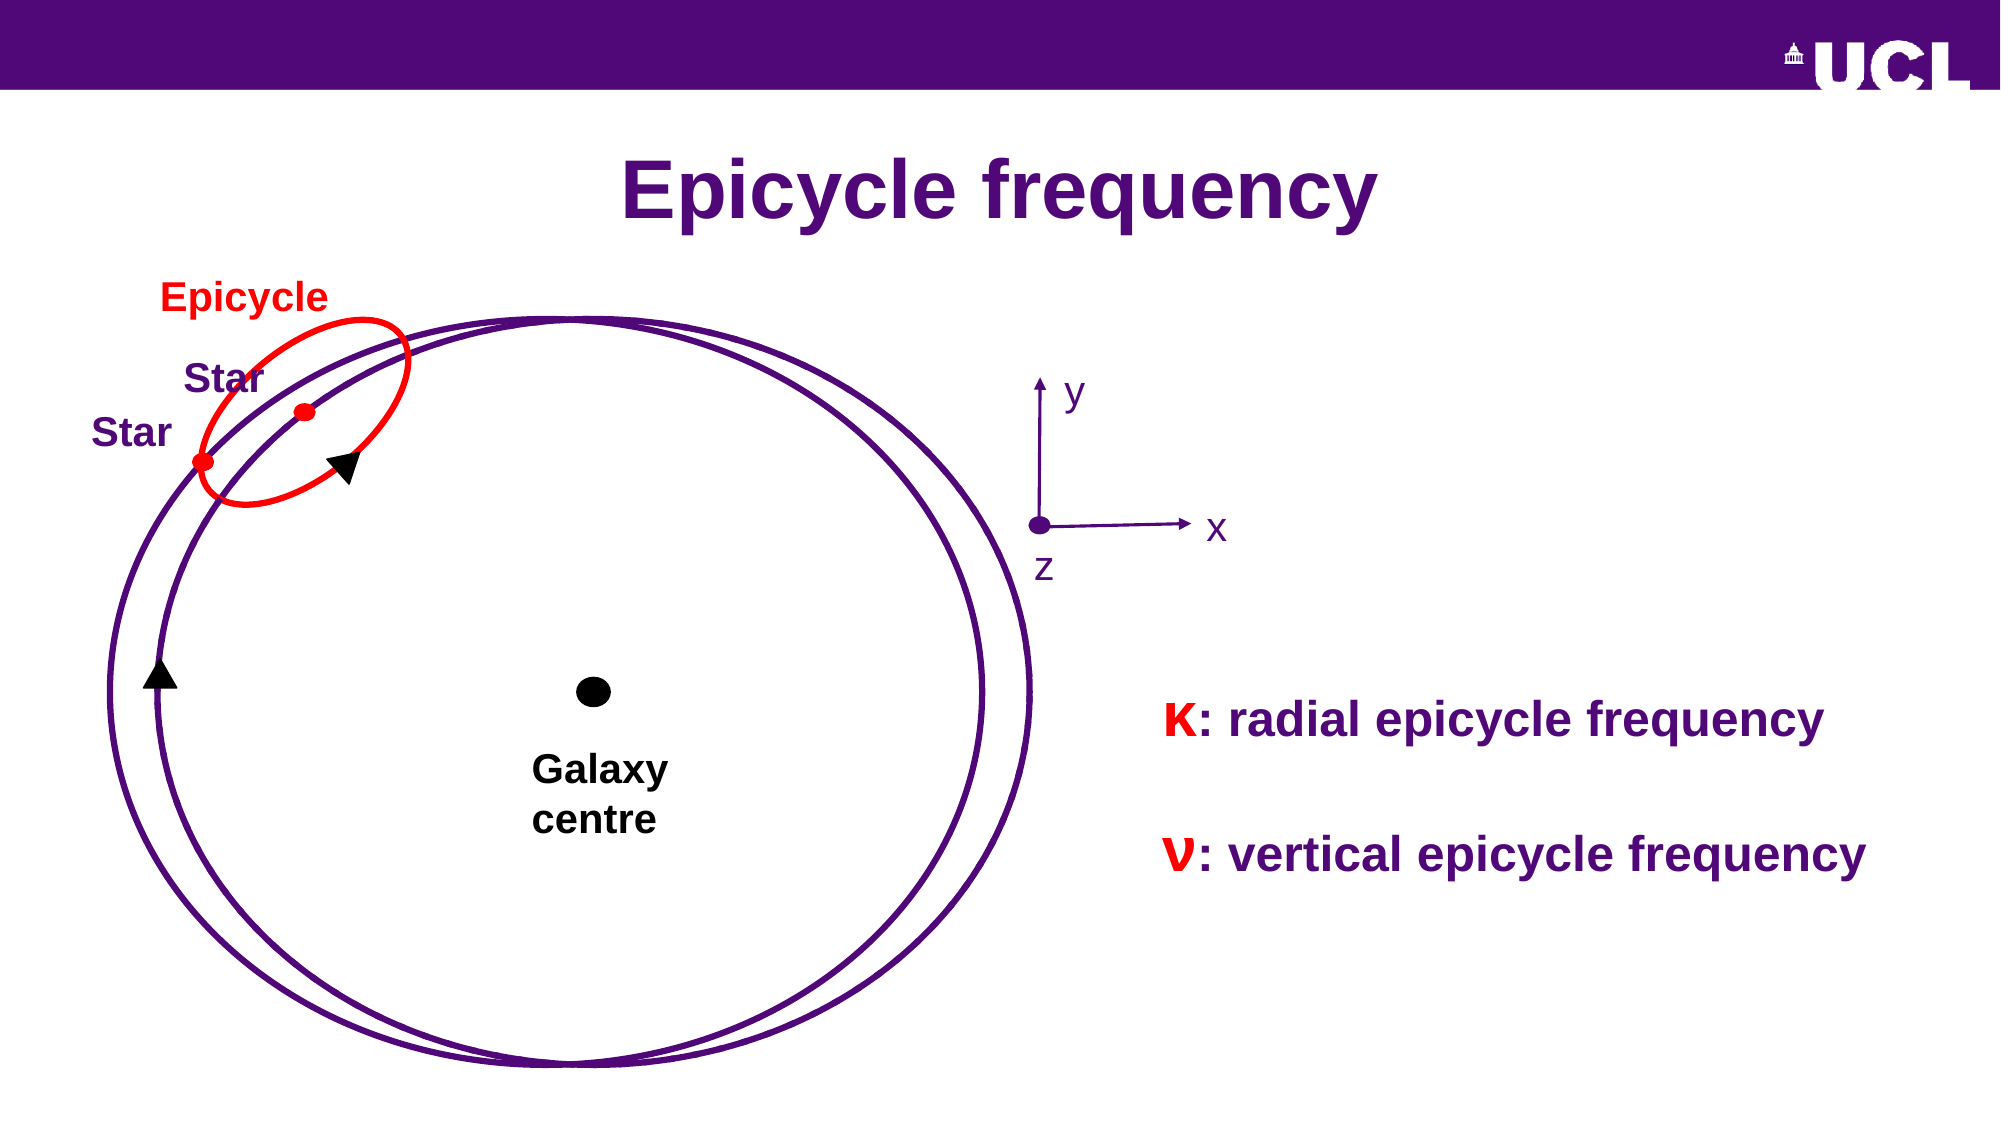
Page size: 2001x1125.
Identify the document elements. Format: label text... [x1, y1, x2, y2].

text_box [193, 453, 214, 471]
text_box [157, 319, 1030, 1065]
text_box y [1049, 348, 1148, 429]
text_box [1038, 523, 1192, 528]
text_box [294, 403, 315, 421]
text_box [143, 658, 177, 688]
title Epicycle frequency [458, 146, 1542, 256]
text_box z [1018, 523, 1117, 604]
text_box [404, 319, 561, 354]
text_box x [1191, 484, 1290, 565]
text_box κ: radial epicycle frequency ν: vertical epicycle frequency [1147, 658, 1925, 899]
text_box [201, 319, 408, 499]
text_box Star [76, 389, 193, 470]
text_box Galaxy centre [516, 727, 717, 858]
text_box Epicycle [144, 255, 345, 336]
text_box Star [168, 335, 286, 416]
text_box [576, 677, 611, 707]
text_box [109, 469, 563, 1065]
picture [0, 0, 2001, 90]
text_box [326, 452, 360, 485]
